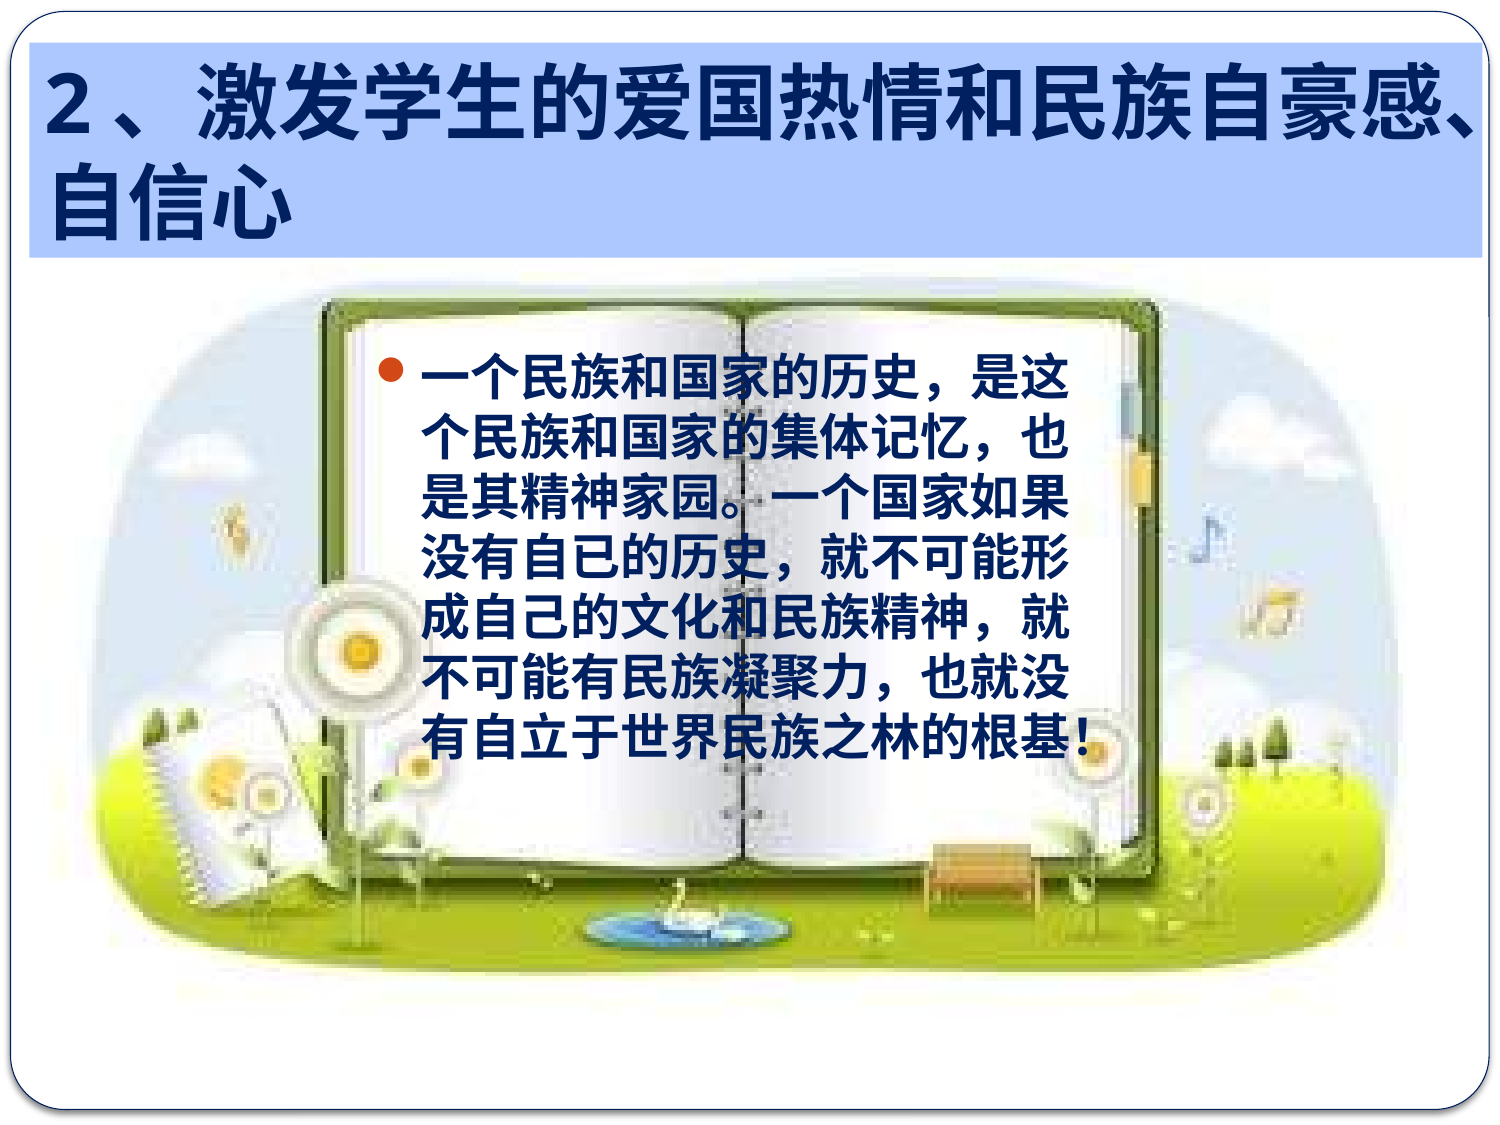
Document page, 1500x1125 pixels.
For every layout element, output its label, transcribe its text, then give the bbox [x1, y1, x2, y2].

picture [41, 196, 1450, 1042]
text_box 2、激发学生的爱国热情和民族自豪感、自信心 [29, 42, 1483, 258]
